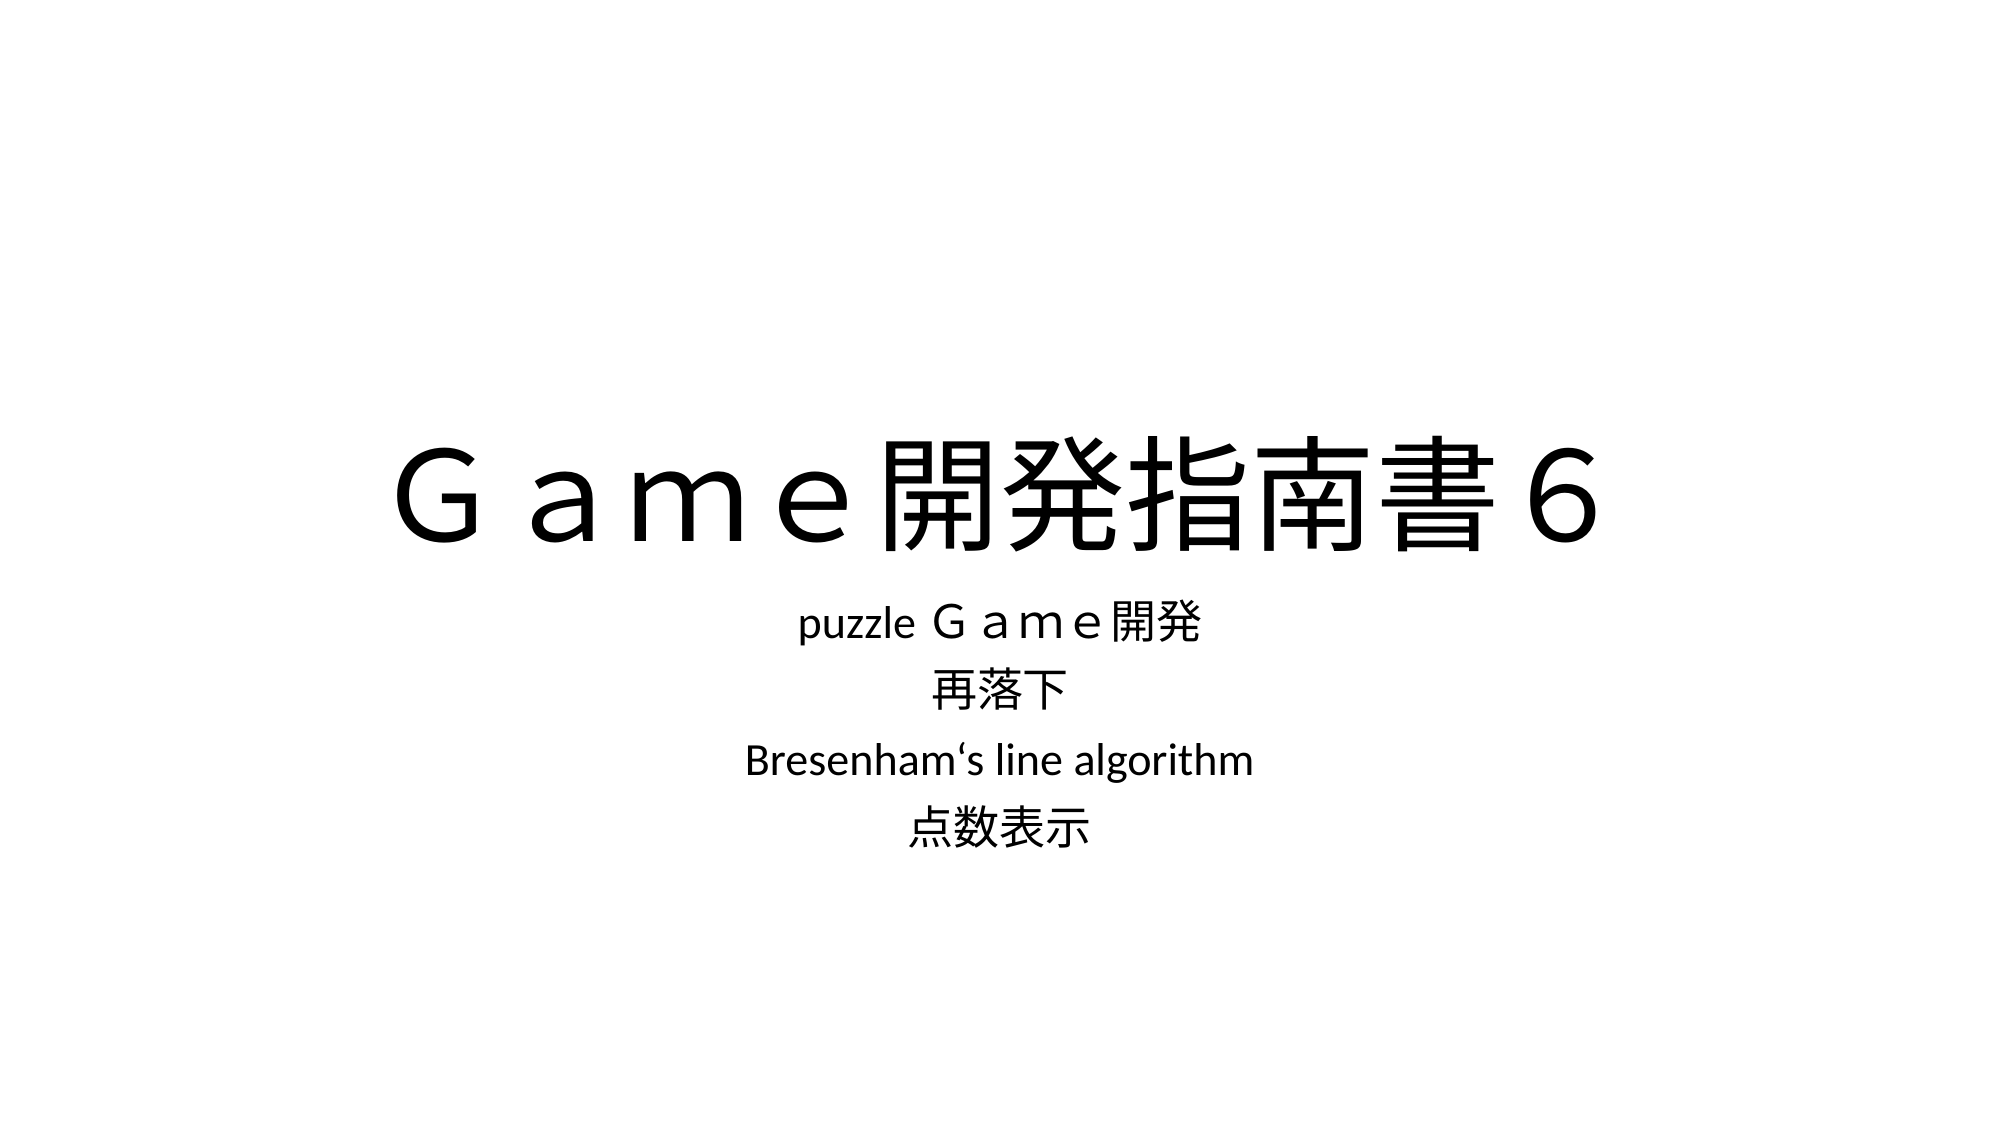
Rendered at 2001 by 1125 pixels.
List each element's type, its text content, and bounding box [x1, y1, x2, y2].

title Ｇａｍｅ開発指南書６ [249, 184, 1750, 576]
subtitle puzzleＧａｍｅ開発 再落下 Bresenham‘s line algorithm 点数表示 [249, 590, 1750, 863]
